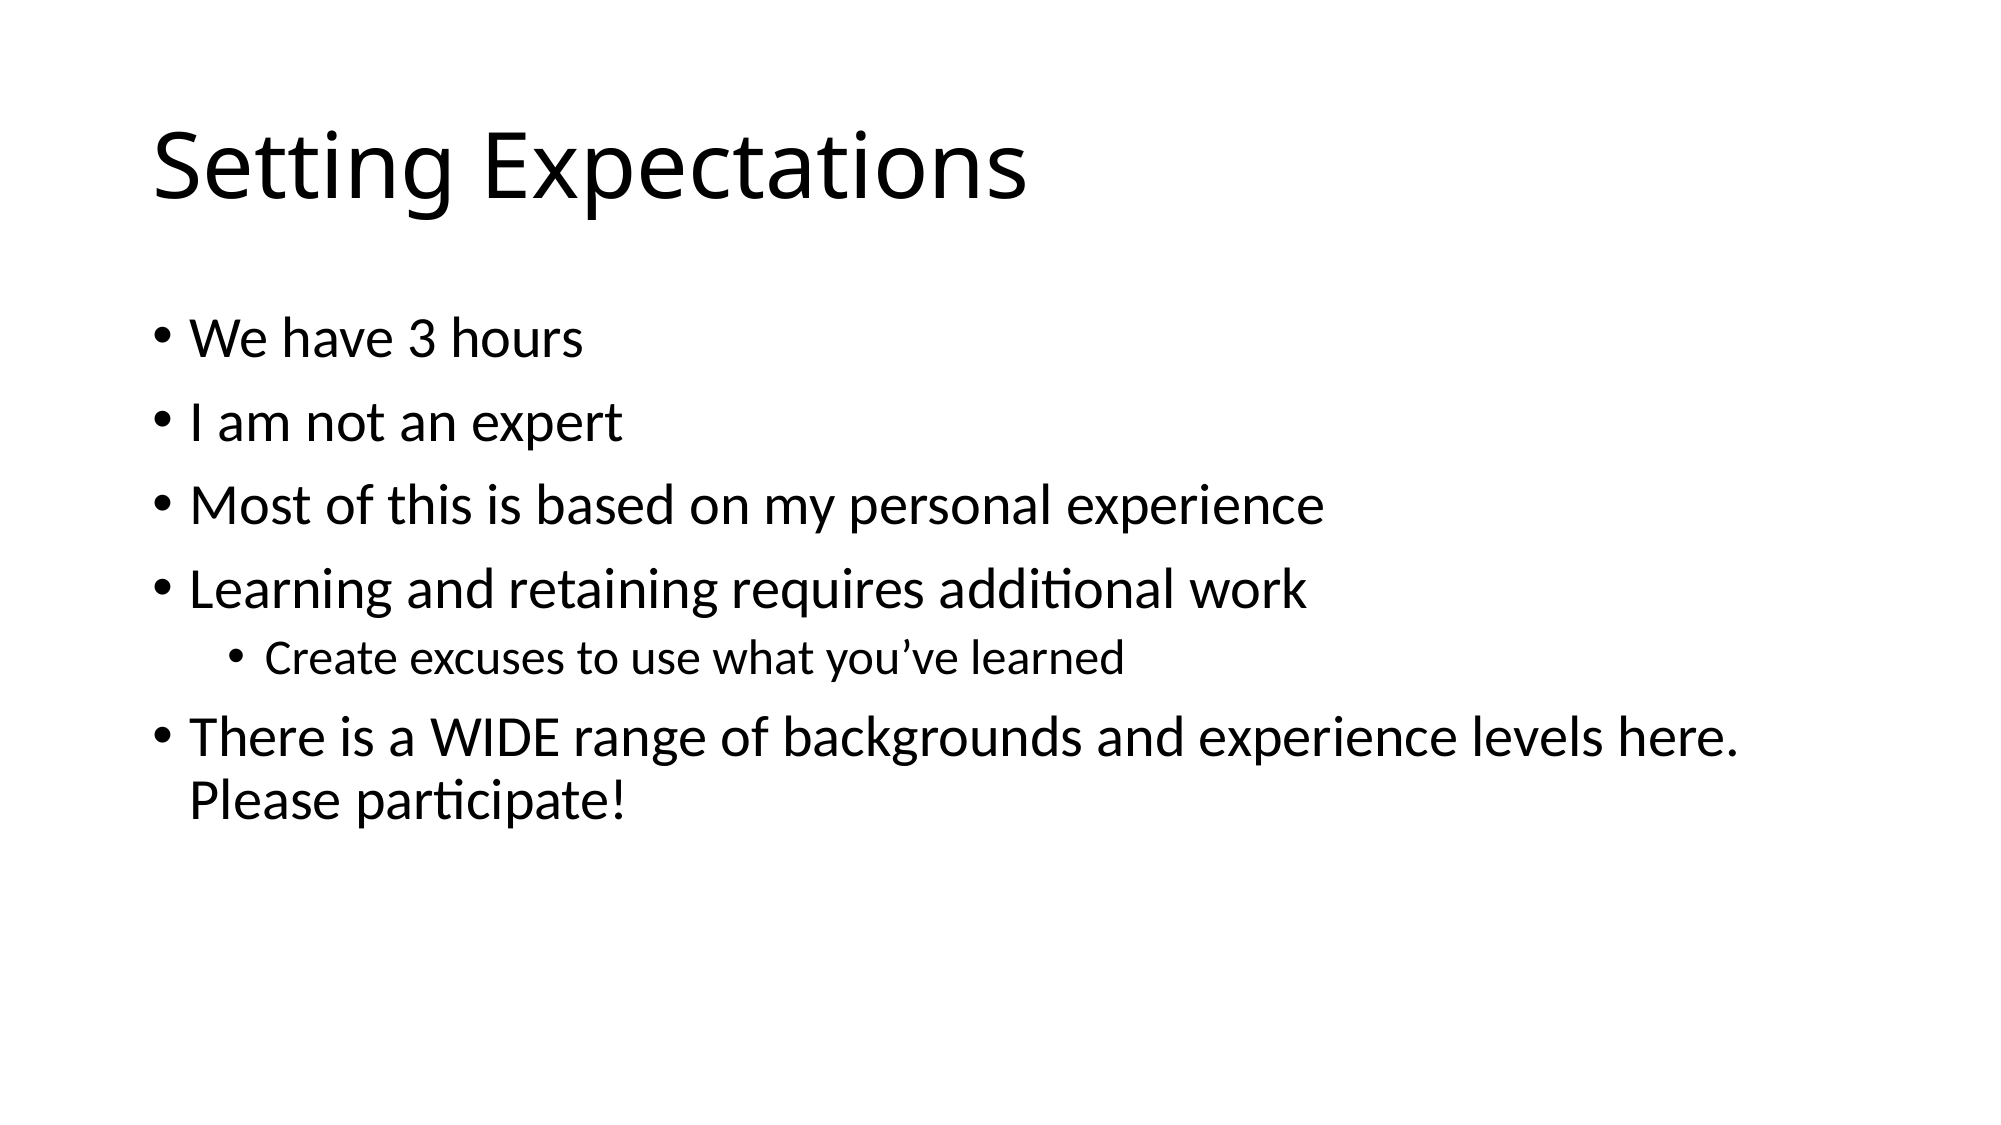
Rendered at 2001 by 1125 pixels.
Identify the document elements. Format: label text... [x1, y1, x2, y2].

list We have 3 hours I am not an expert Most of this is based on my personal experience Learning and retaining requires additional work Create excuses to use what you’ve learned There is a WIDE range of backgrounds and experience levels here. Please participate! [137, 299, 1863, 1014]
title Setting Expectations [137, 59, 1863, 278]
